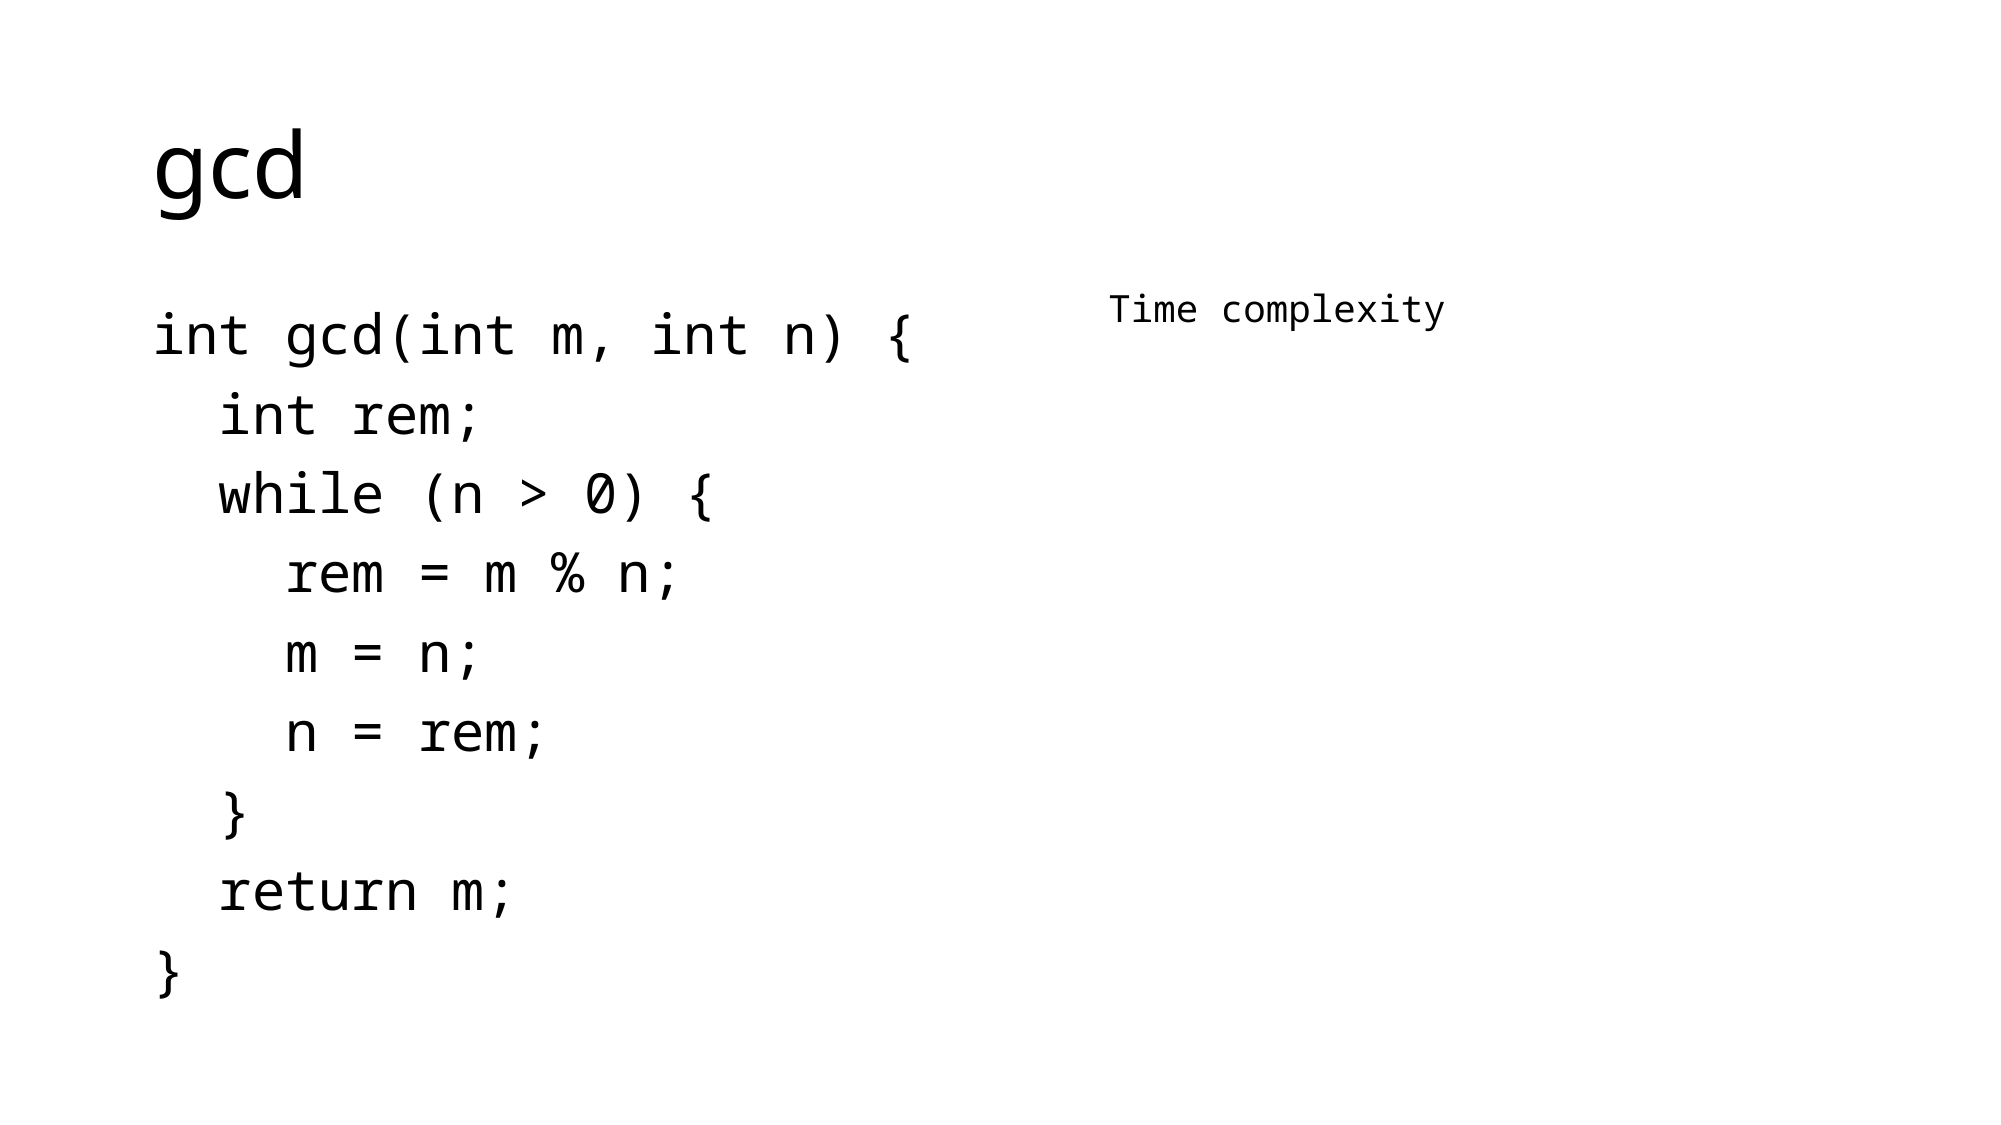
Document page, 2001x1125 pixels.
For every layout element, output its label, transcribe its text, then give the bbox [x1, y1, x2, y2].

list int gcd(int m, int n) { int rem; while (n > 0) { rem = m % n; m = n; n = rem; } return m; } [137, 299, 1863, 1014]
text_box Time complexity [1093, 277, 1899, 337]
title gcd [137, 59, 1863, 278]
